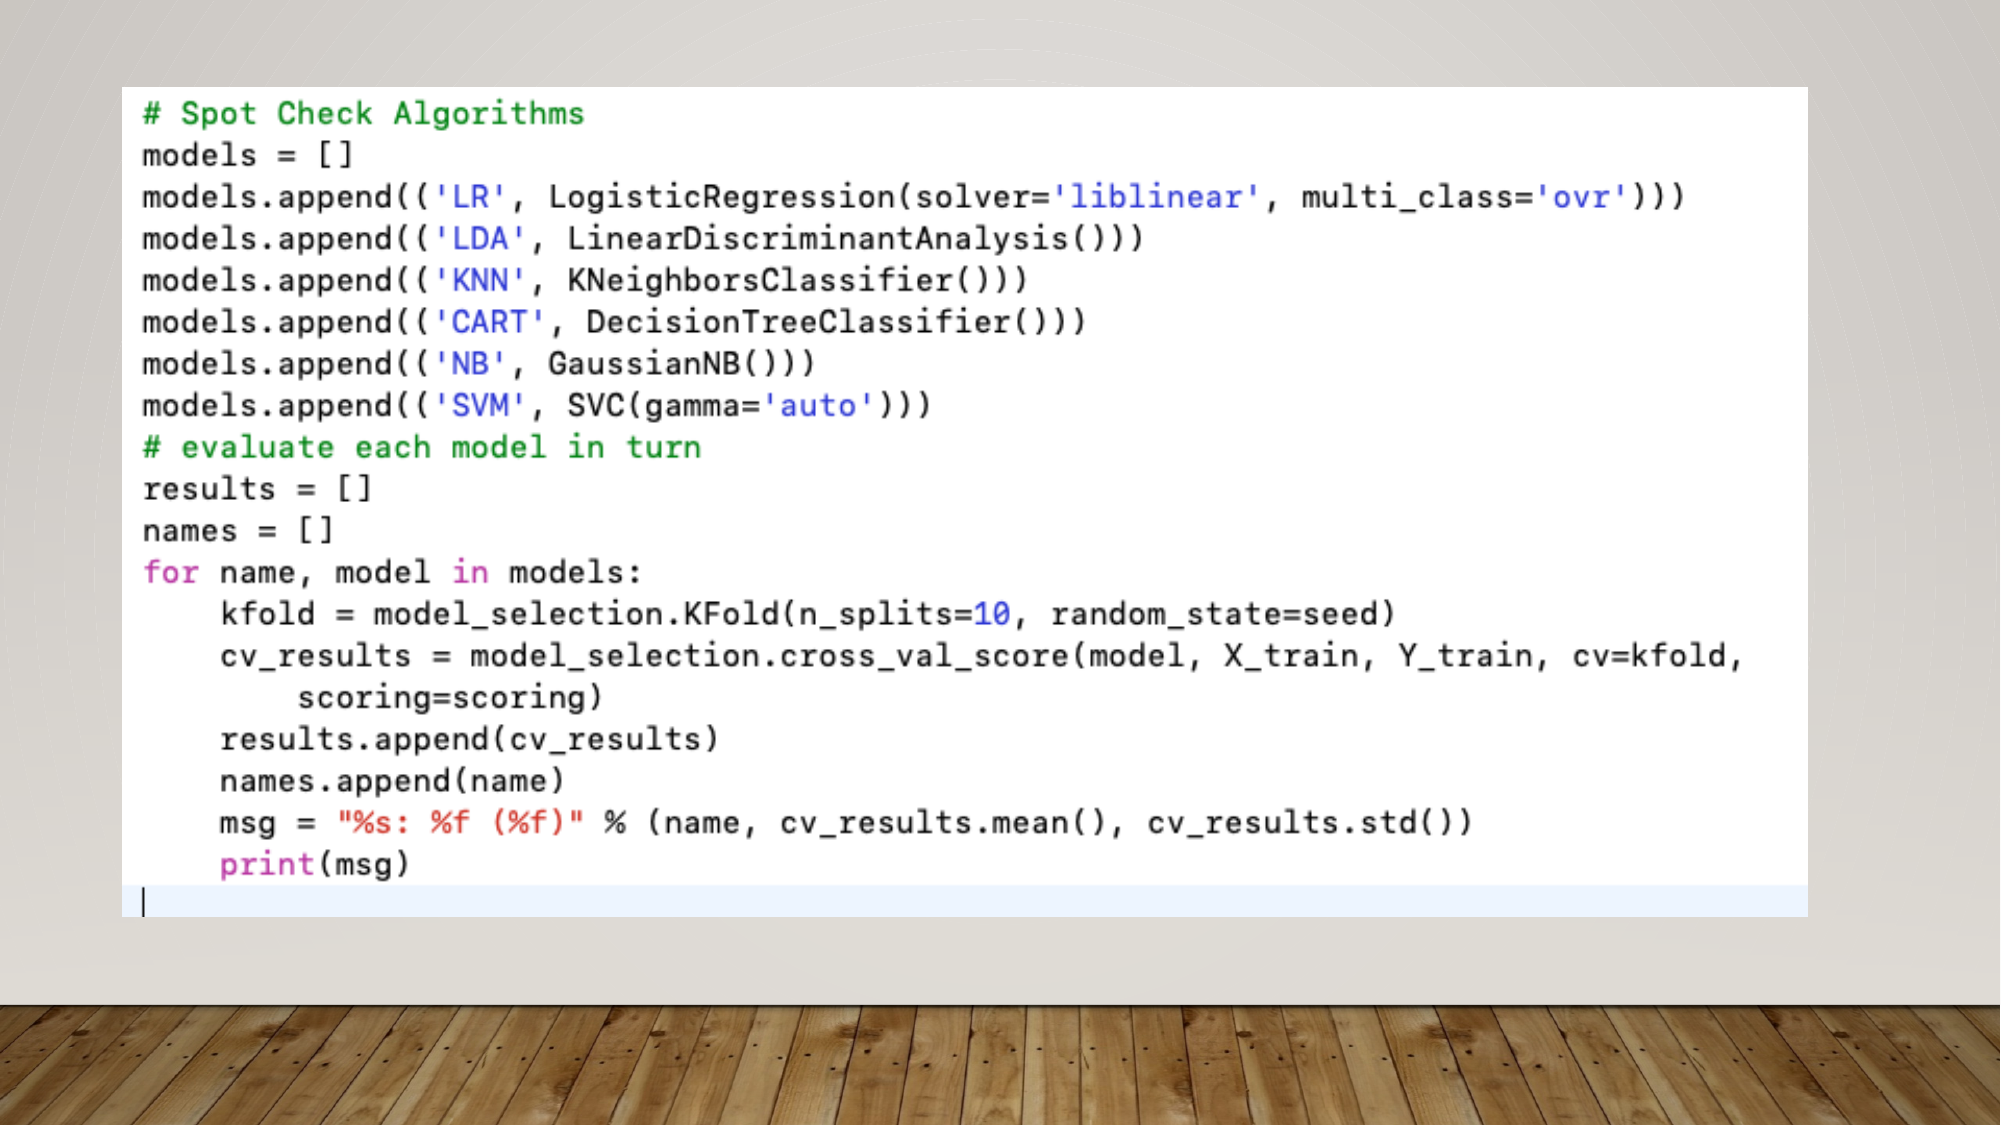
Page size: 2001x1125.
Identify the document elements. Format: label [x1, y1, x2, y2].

picture [0, 1005, 2000, 1125]
picture [121, 87, 1808, 917]
